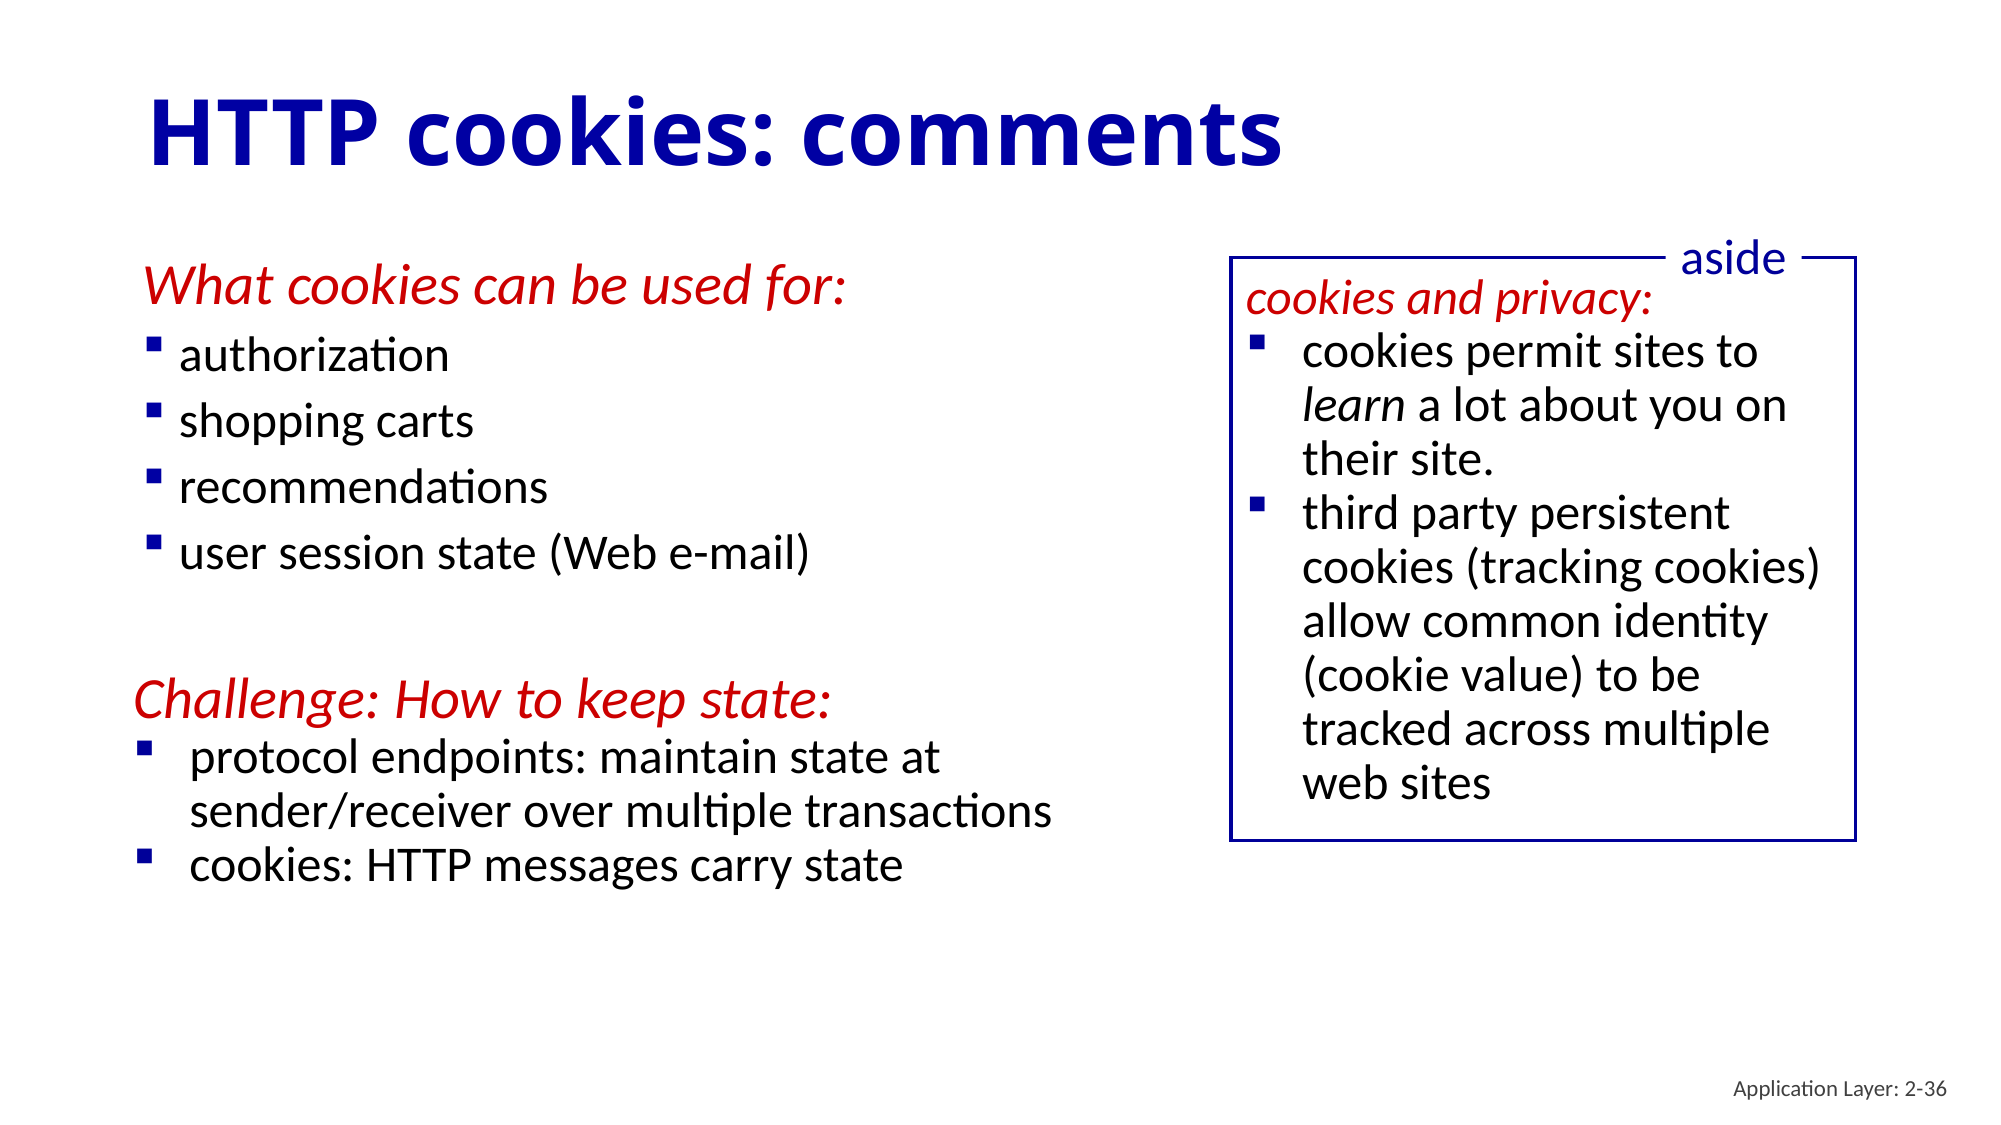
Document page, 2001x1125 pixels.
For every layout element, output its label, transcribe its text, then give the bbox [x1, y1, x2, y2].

text_box Challenge: How to keep state: protocol endpoints: maintain state at sender/receiver over multiple transactions cookies: HTTP messages carry state [118, 652, 1216, 1087]
text_box aside [1665, 217, 1802, 293]
title HTTP cookies: comments [131, 62, 1856, 209]
slide_number Application Layer: 2-36 [1512, 1056, 1963, 1117]
text_box What cookies can be used for: authorization shopping carts recommendations user session state (Web e-mail) [106, 255, 1097, 689]
text_box cookies and privacy: cookies permit sites to learn a lot about you on their site. third party persistent cookies (tracking cookies) allow common identity (cookie value) to be tracked across multiple web sites [1231, 257, 1856, 841]
